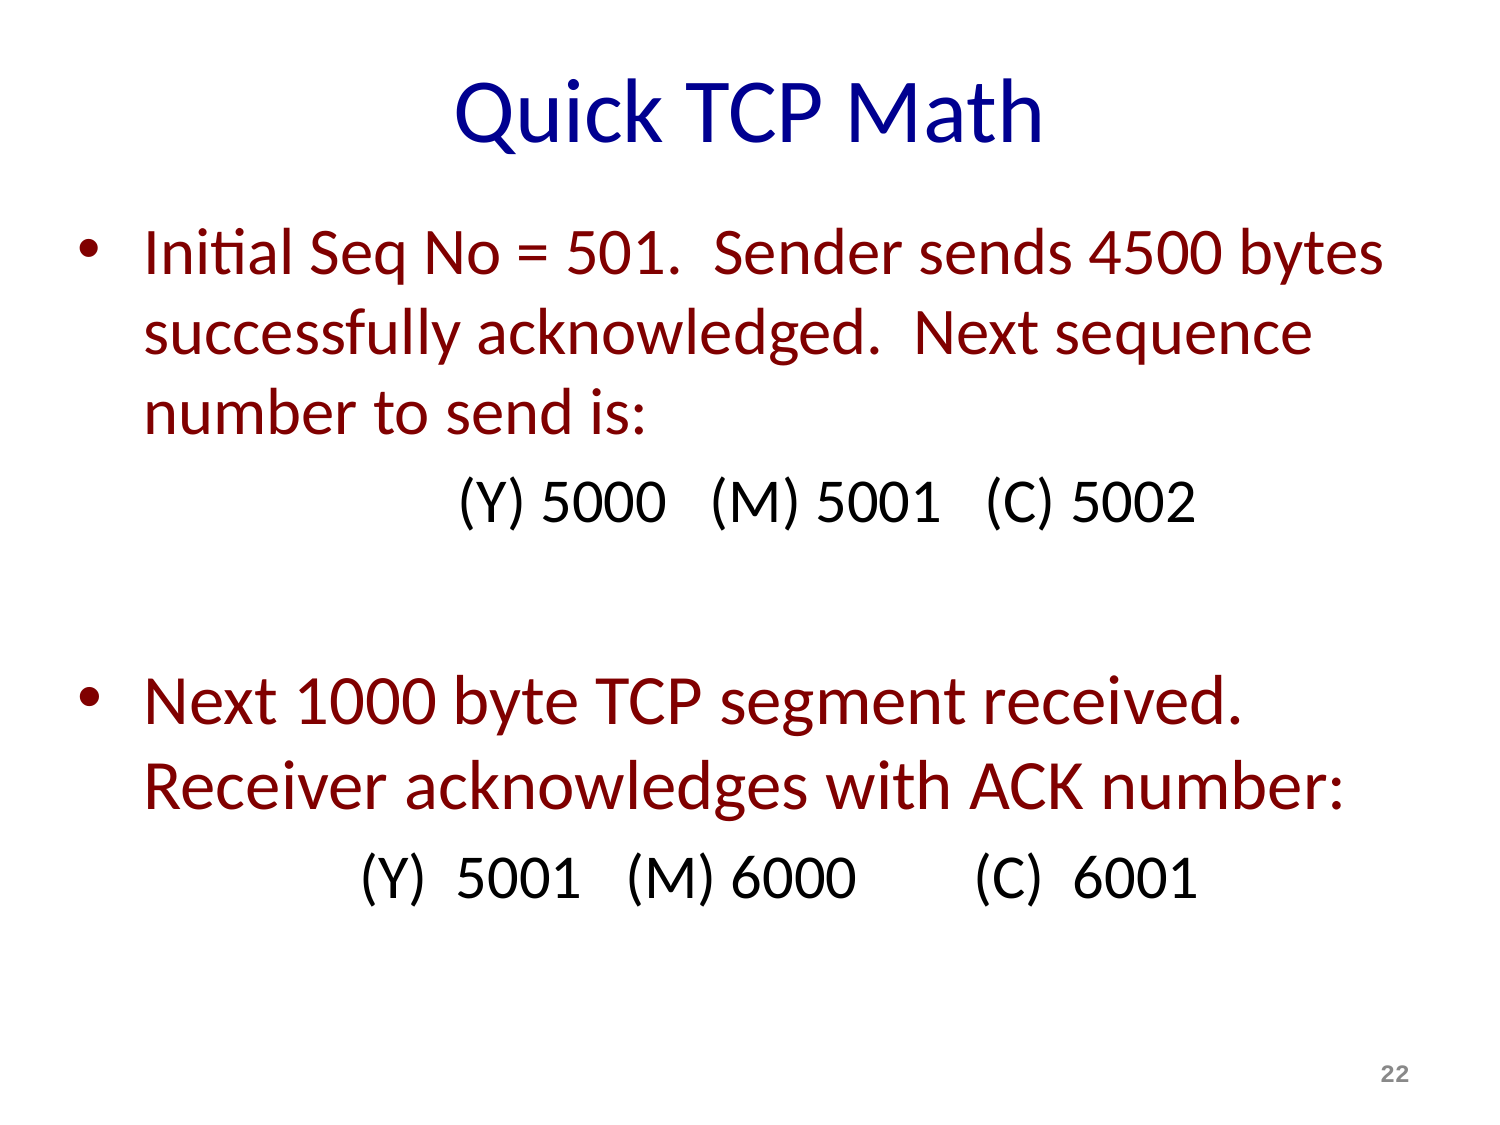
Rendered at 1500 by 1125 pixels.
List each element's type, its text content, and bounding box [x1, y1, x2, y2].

slide_number 22 [1074, 1042, 1425, 1103]
title Quick TCP Math [75, 12, 1425, 200]
list Initial Seq No = 501. Sender sends 4500 bytes successfully acknowledged. Next sequence number to send is: (Y) 5000 (M) 5001 (C) 5002 Next 1000 byte TCP segment received. Receiver acknowledges with ACK number: (Y) 5001 (M) 6000 (C) 6001 [62, 200, 1463, 1005]
